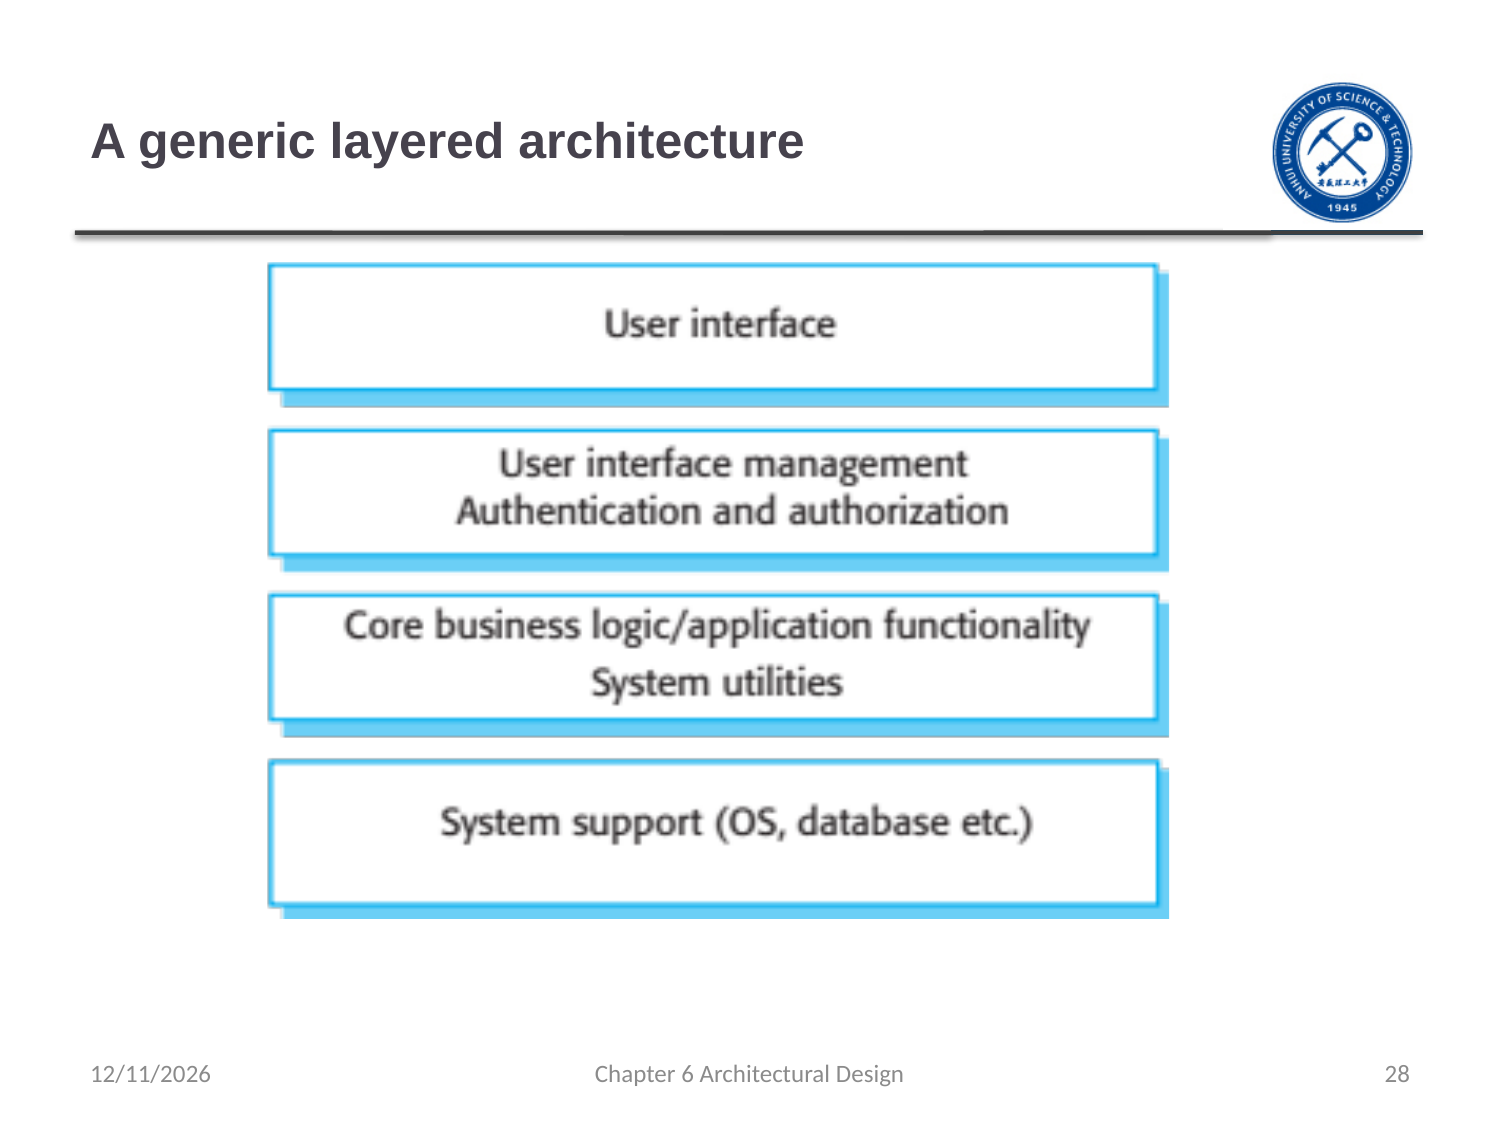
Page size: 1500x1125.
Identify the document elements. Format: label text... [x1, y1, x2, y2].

footer Chapter 6 Architectural Design [512, 1042, 988, 1103]
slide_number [75, 1042, 425, 1103]
picture [1223, 34, 1430, 230]
slide_number 28 [1074, 1042, 1425, 1103]
title A generic layered architecture [74, 44, 1272, 233]
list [121, 262, 1315, 919]
